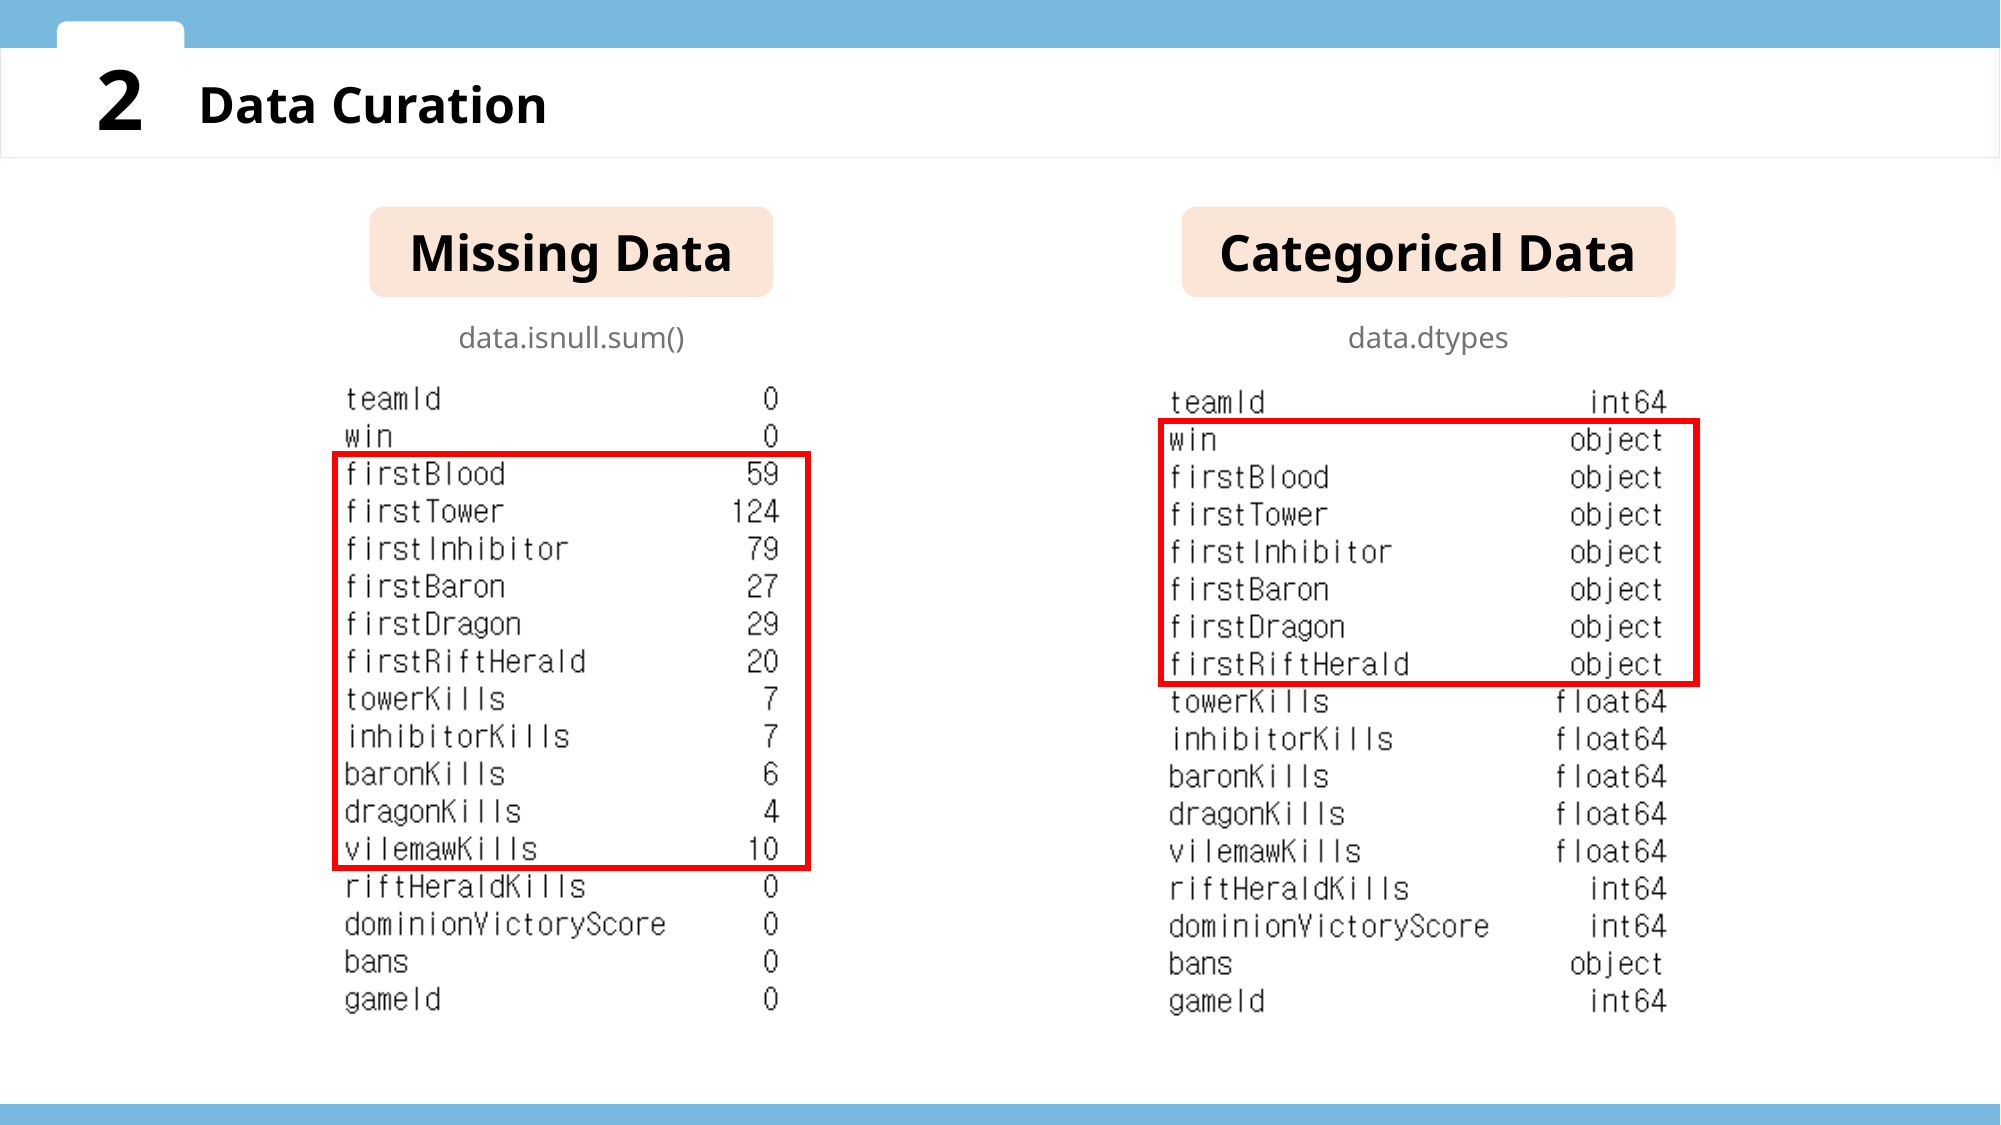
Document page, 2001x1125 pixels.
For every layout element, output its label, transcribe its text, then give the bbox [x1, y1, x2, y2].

text_box [0, 0, 2000, 48]
text_box 2 [70, 39, 171, 155]
text_box [0, 48, 2000, 158]
text_box Missing Data [368, 205, 775, 299]
text_box Data Curation [184, 65, 1000, 141]
text_box Categorical Data [1180, 205, 1677, 299]
text_box [0, 1103, 2000, 1125]
text_box [55, 20, 186, 77]
picture [1160, 378, 1697, 1023]
picture [334, 378, 808, 1023]
text_box data.dtypes [1236, 311, 1622, 362]
text_box data.isnull.sum() [378, 311, 764, 362]
